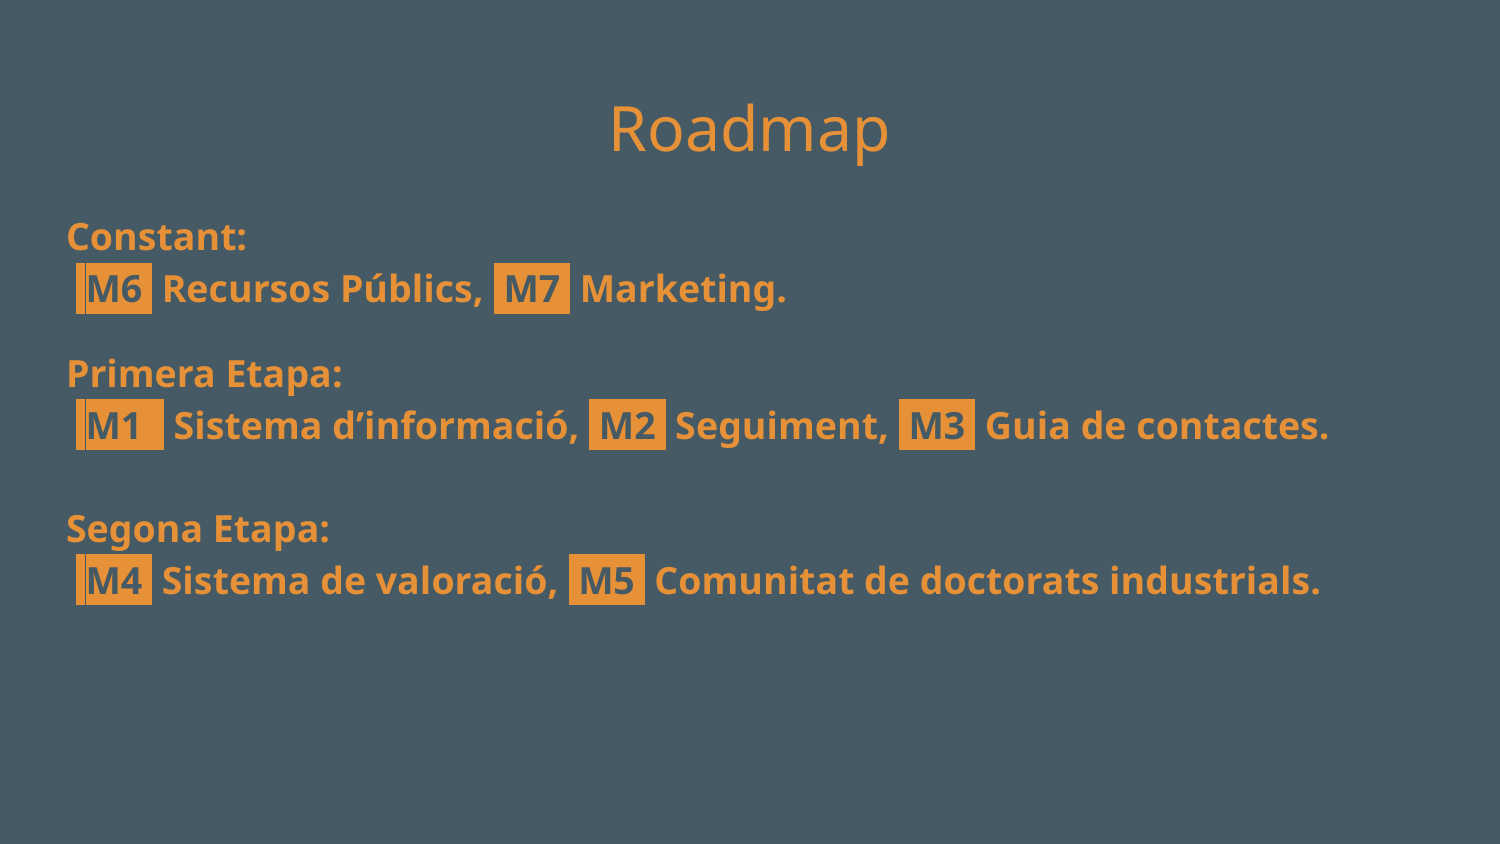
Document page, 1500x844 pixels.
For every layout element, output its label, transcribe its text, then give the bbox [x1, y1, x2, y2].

title Roadmap [51, 74, 1449, 169]
list Constant: M6 Recursos Públics, M7 Marketing. Primera Etapa: M11 Sistema d’informació, M2 Seguiment, M3 Guia de contactes. Segona Etapa: M4 Sistema de valoració, M5 Comunitat de doctorats industrials. [51, 191, 1449, 752]
